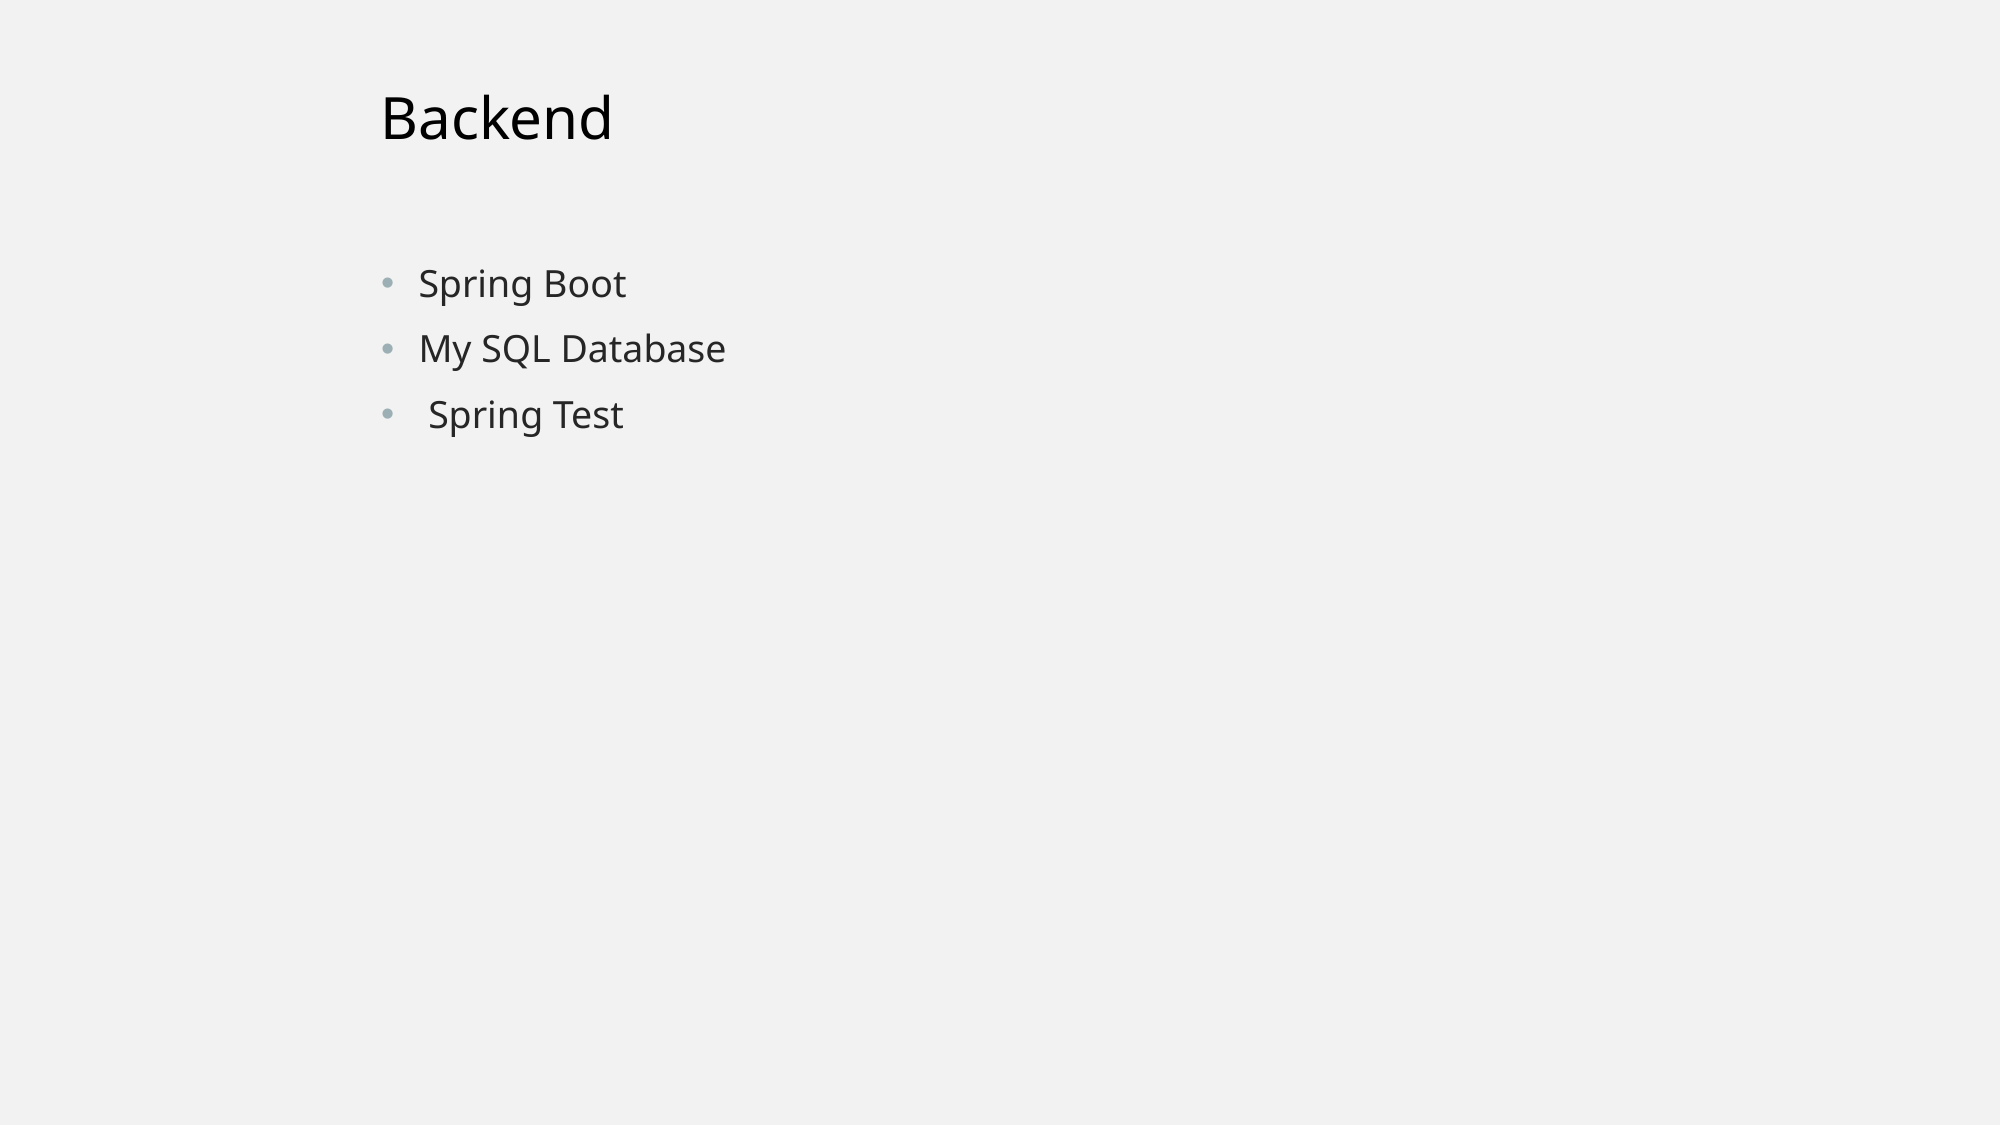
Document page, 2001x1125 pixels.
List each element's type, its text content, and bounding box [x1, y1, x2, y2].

text_box Backend [365, 73, 1095, 159]
list Spring Boot My SQL Database Spring Test [366, 252, 1634, 983]
